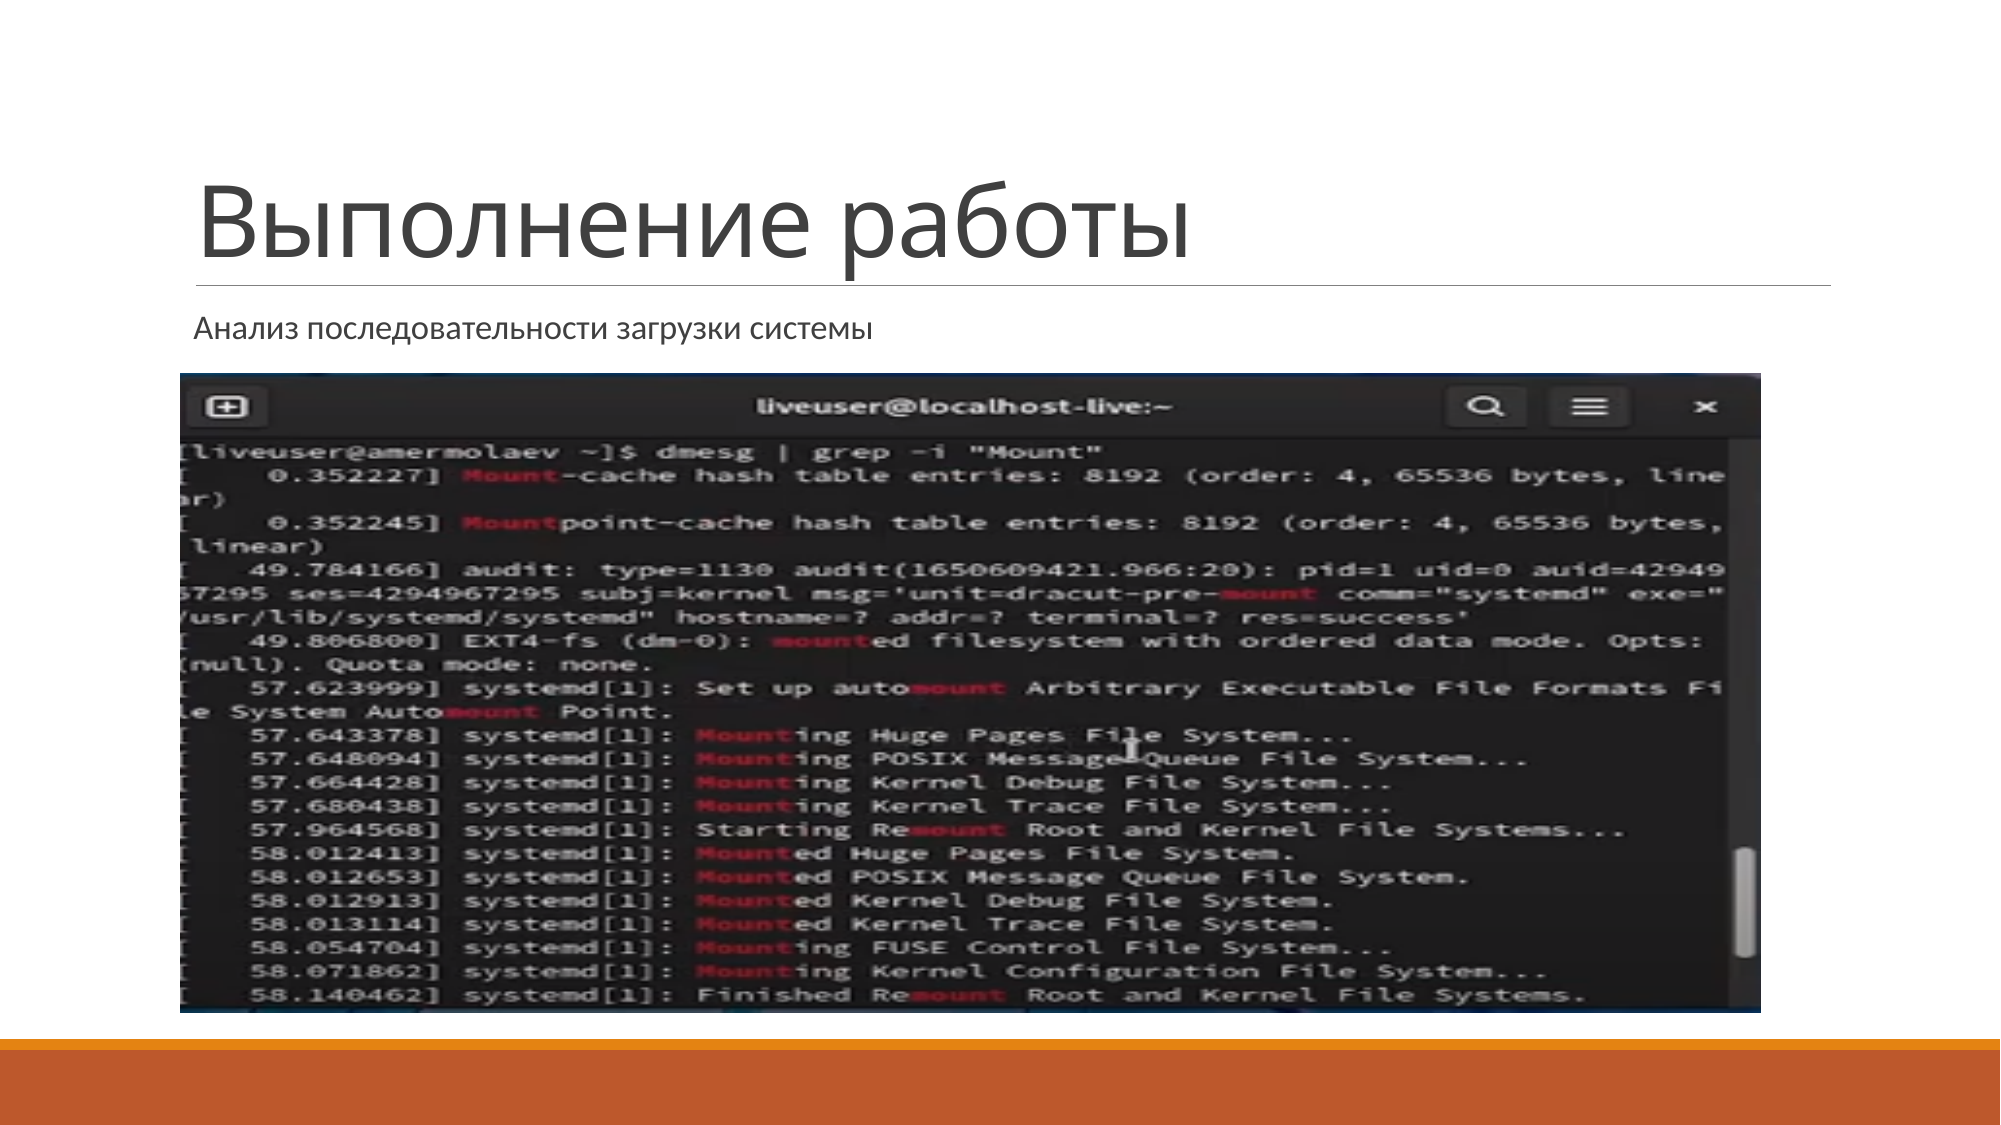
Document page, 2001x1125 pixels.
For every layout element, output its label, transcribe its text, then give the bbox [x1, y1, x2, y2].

title Выполнение работы [180, 47, 1830, 285]
picture [179, 372, 1762, 1014]
list Анализ последовательности загрузки системы [180, 302, 1830, 356]
